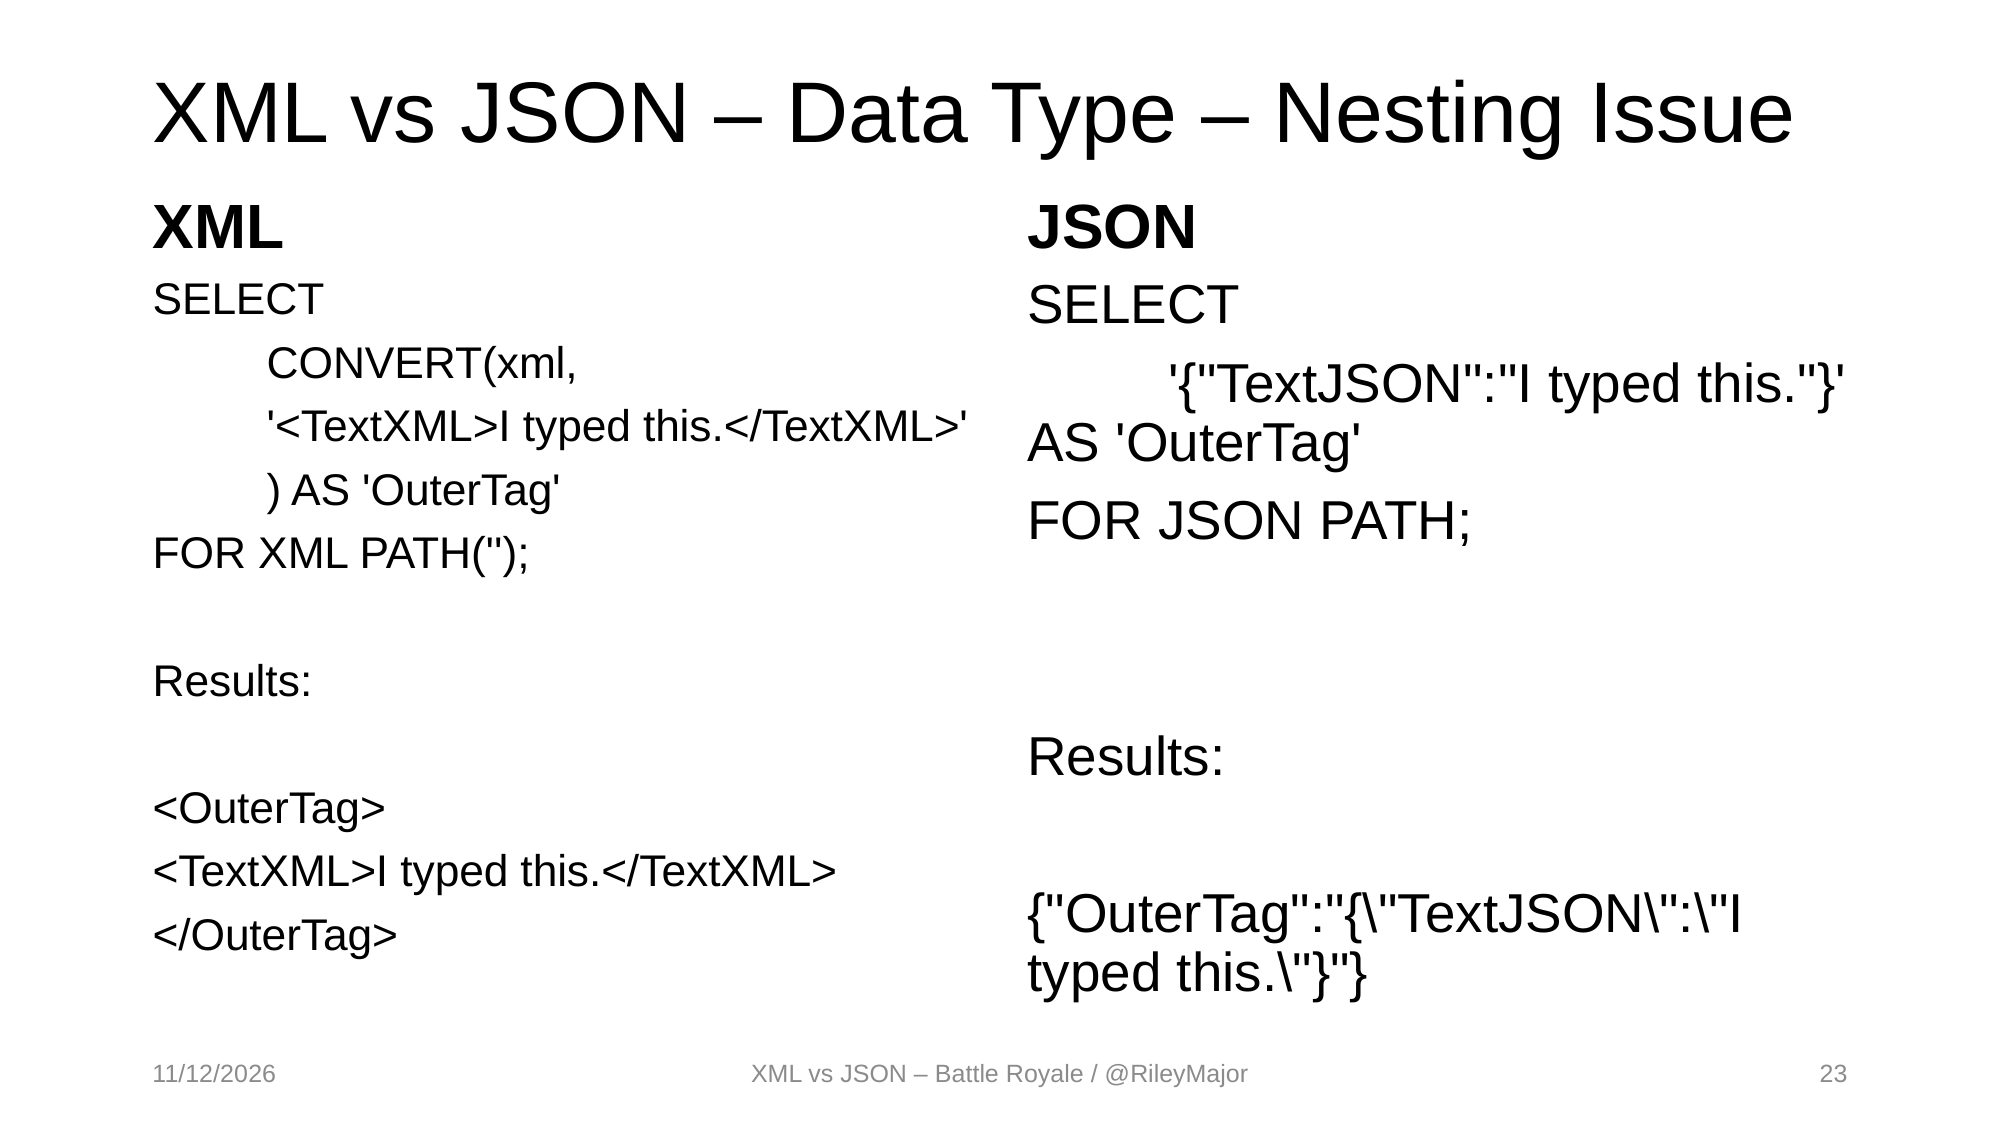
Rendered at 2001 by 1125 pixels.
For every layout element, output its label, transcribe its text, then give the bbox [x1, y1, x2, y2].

list JSON [1012, 169, 1863, 269]
list SELECT '{"TextJSON":"I typed this."}' AS 'OuterTag' FOR JSON PATH; Results: {"OuterTag":"{\"TextJSON\":\"I typed this.\"}"} [1012, 269, 1863, 1016]
list XML [137, 169, 984, 269]
slide_number 23 [1412, 1042, 1863, 1103]
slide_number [137, 1042, 588, 1103]
list SELECT CONVERT(xml, '<TextXML>I typed this.</TextXML>' ) AS 'OuterTag' FOR XML PATH(''); Results: <OuterTag> <TextXML>I typed this.</TextXML> </OuterTag> [137, 269, 984, 1016]
title XML vs JSON – Data Type – Nesting Issue [137, 59, 1863, 170]
footer XML vs JSON – Battle Royale / @RileyMajor [662, 1042, 1338, 1103]
